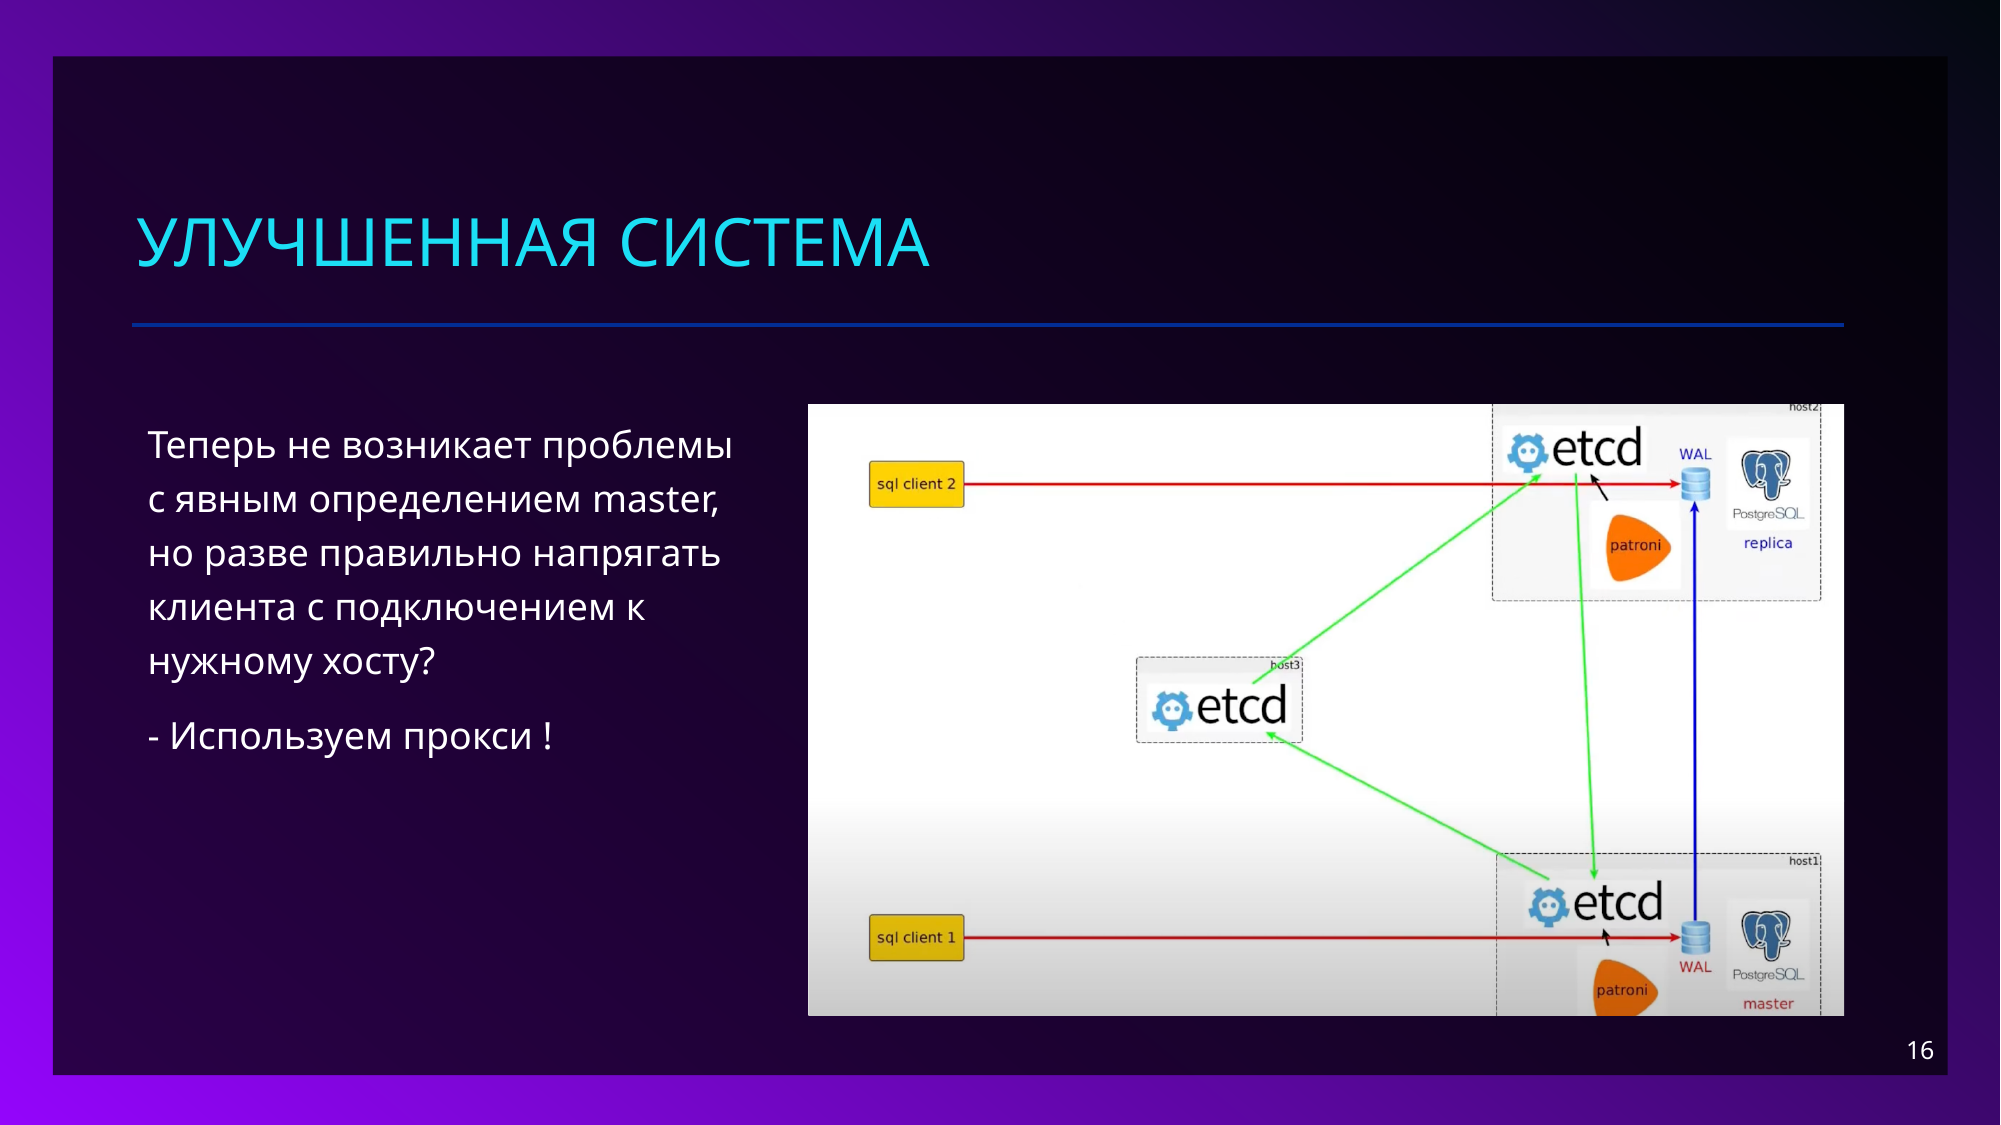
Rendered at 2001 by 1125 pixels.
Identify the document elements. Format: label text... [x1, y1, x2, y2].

list Теперь не возникает проблемы с явным определением master, но разве правильно напрягать клиента с подключением к нужному хосту? - Используем прокси ! [132, 404, 752, 1016]
picture [808, 404, 1845, 1016]
title Улучшенная система [121, 70, 1845, 289]
slide_number 16 [1499, 1021, 1950, 1082]
